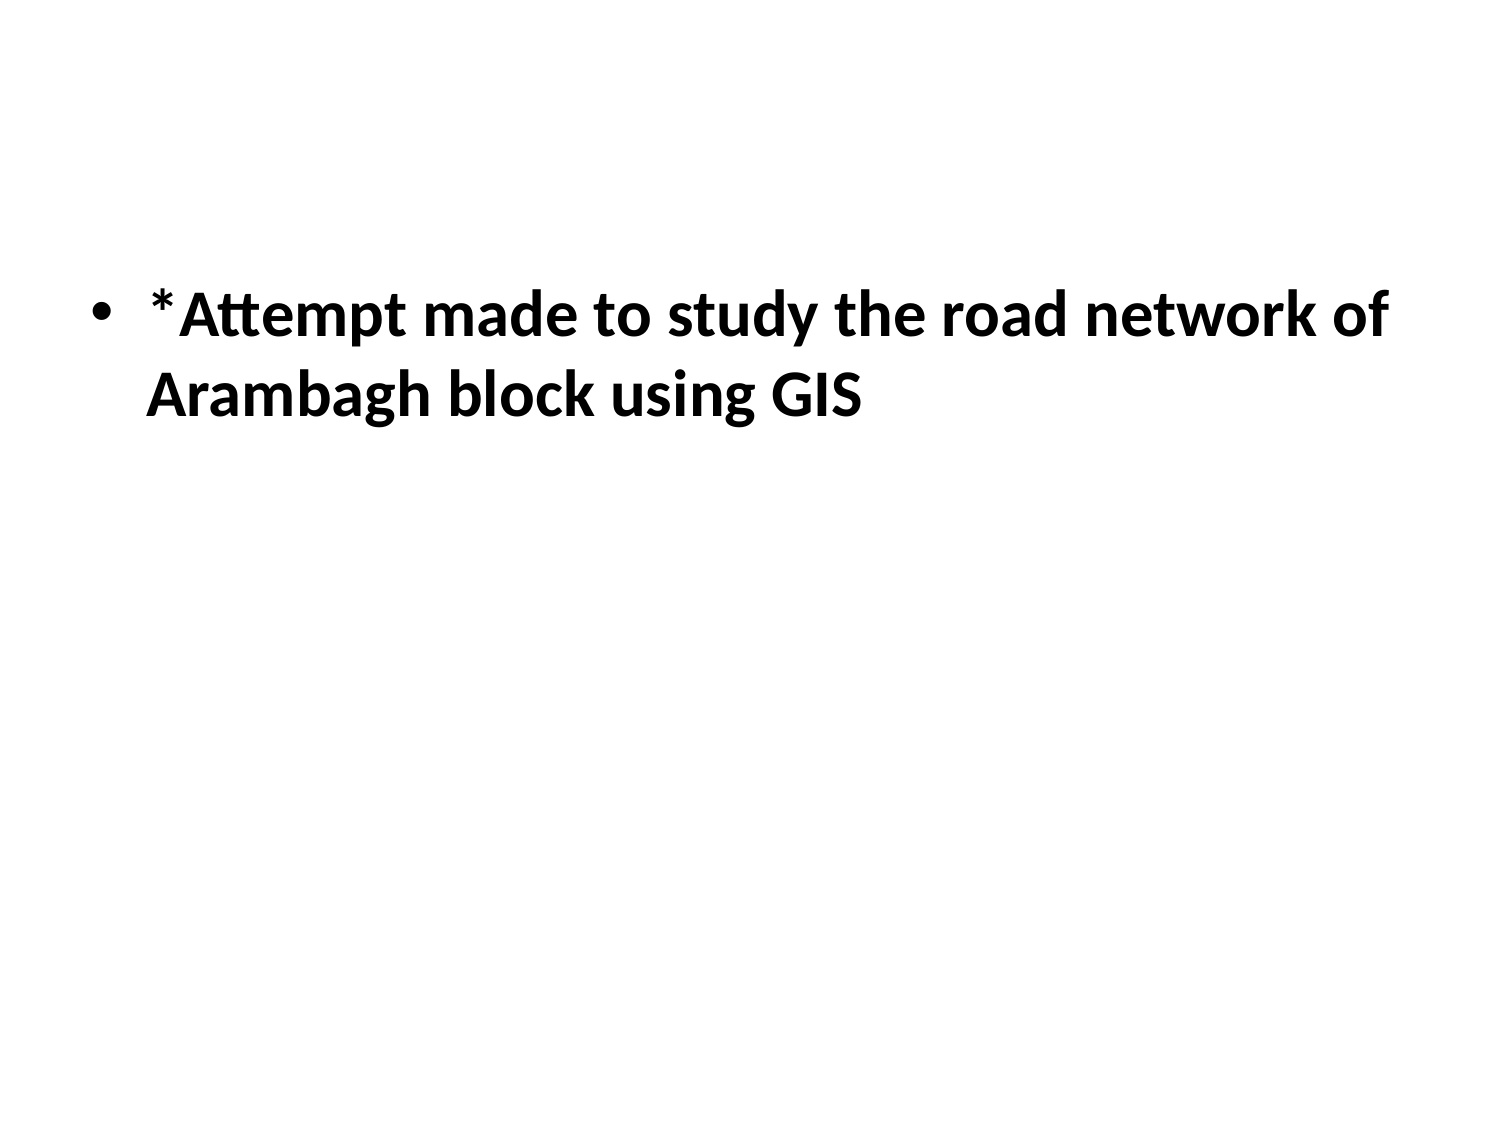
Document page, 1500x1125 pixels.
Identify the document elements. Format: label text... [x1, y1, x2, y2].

list *Attempt made to study the road network of Arambagh block using GIS [75, 262, 1425, 1005]
